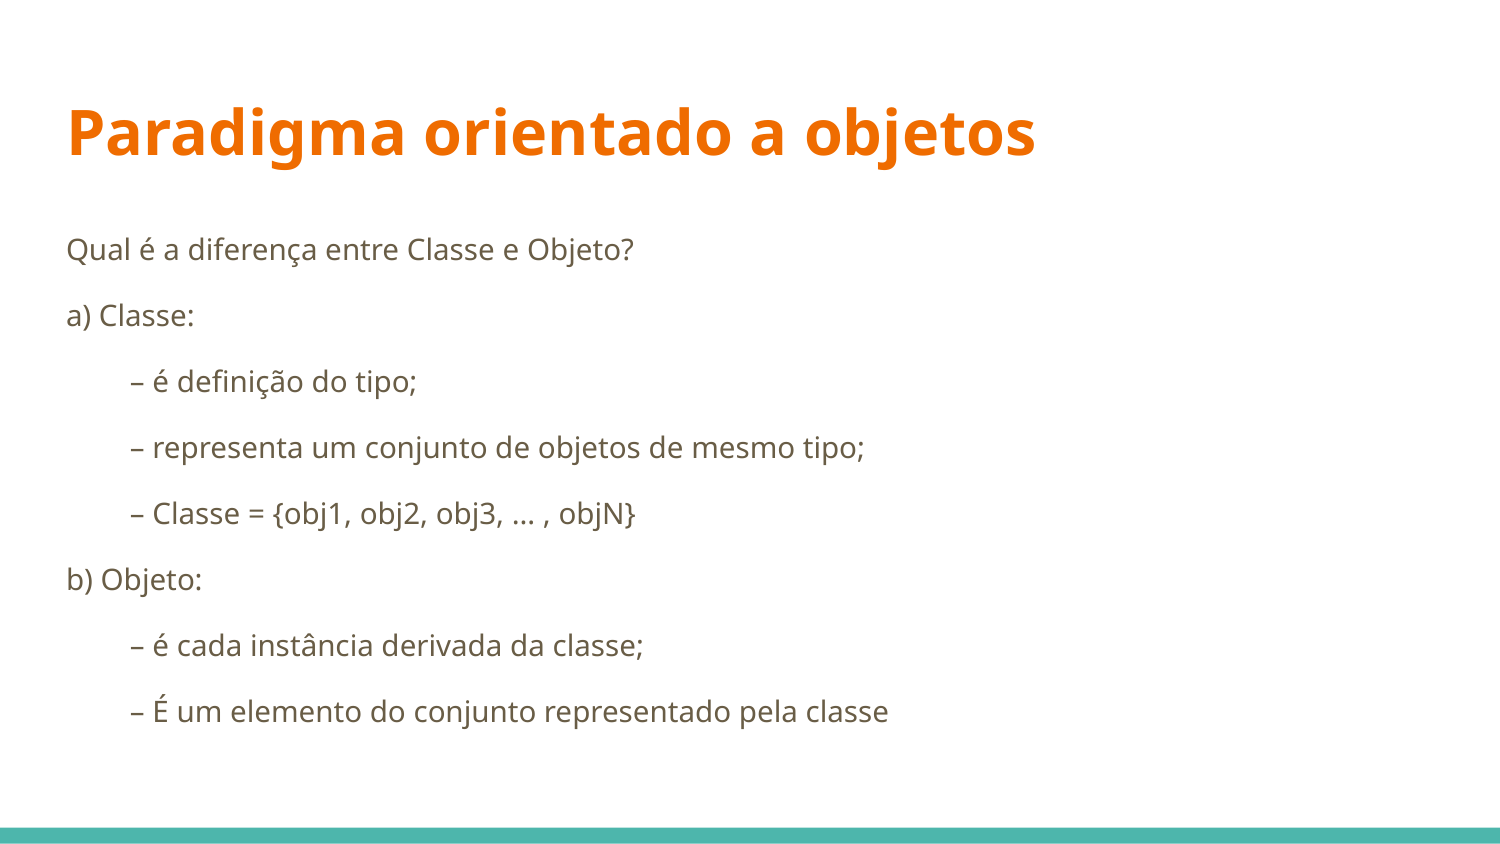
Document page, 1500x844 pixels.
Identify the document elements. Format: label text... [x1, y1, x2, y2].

title Paradigma orientado a objetos [51, 72, 1449, 189]
list Qual é a diferença entre Classe e Objeto? a) Classe: – é definição do tipo; – representa um conjunto de objetos de mesmo tipo; – Classe = {obj1, obj2, obj3, … , objN} b) Objeto: – é cada instância derivada da classe; – É um elemento do conjunto representado pela classe [51, 207, 1449, 750]
